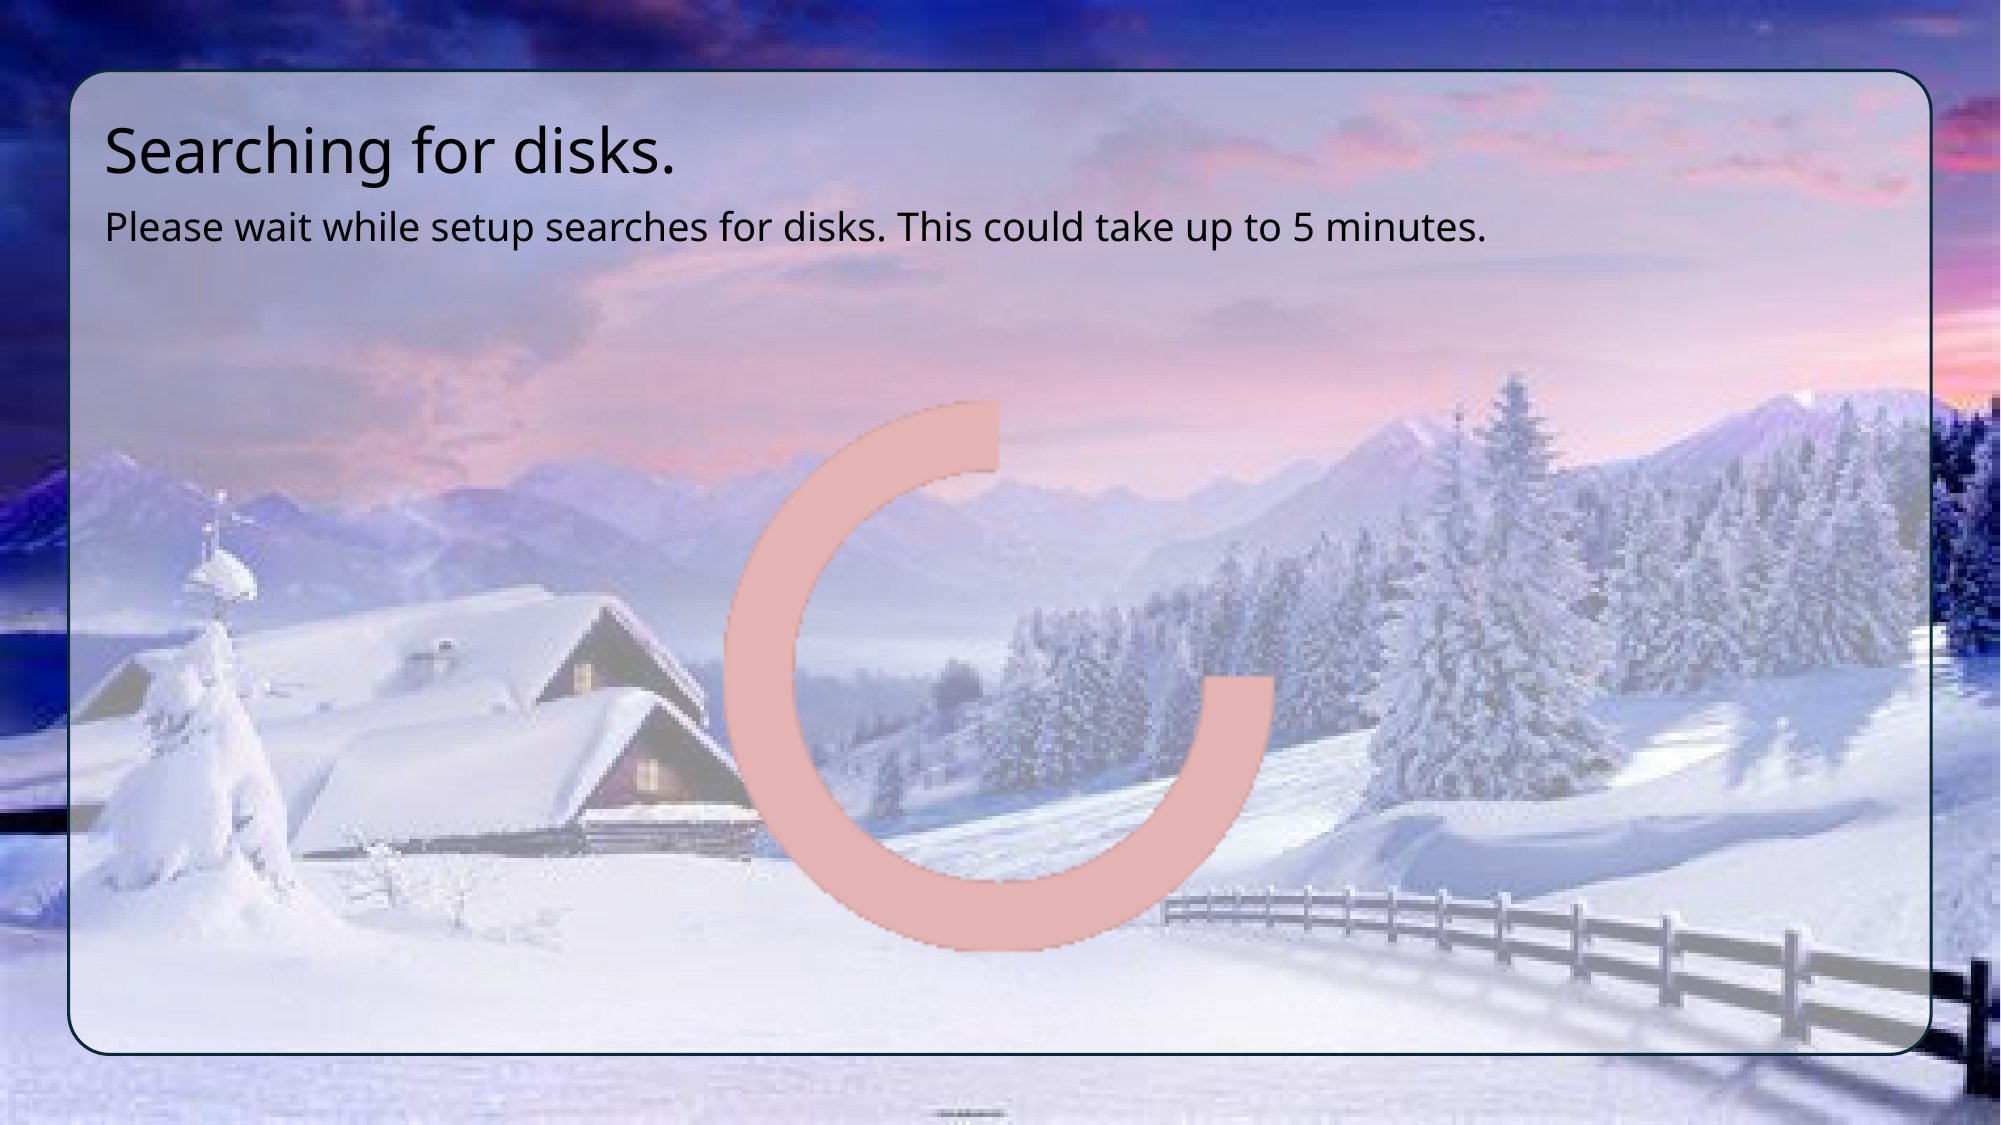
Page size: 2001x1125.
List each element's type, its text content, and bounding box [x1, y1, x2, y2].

text_box Please wait while setup searches for disks. This could take up to 5 minutes. [89, 194, 1895, 257]
text_box [67, 68, 1933, 1056]
picture [0, 0, 2001, 1125]
text_box Searching for disks. [89, 103, 1668, 194]
